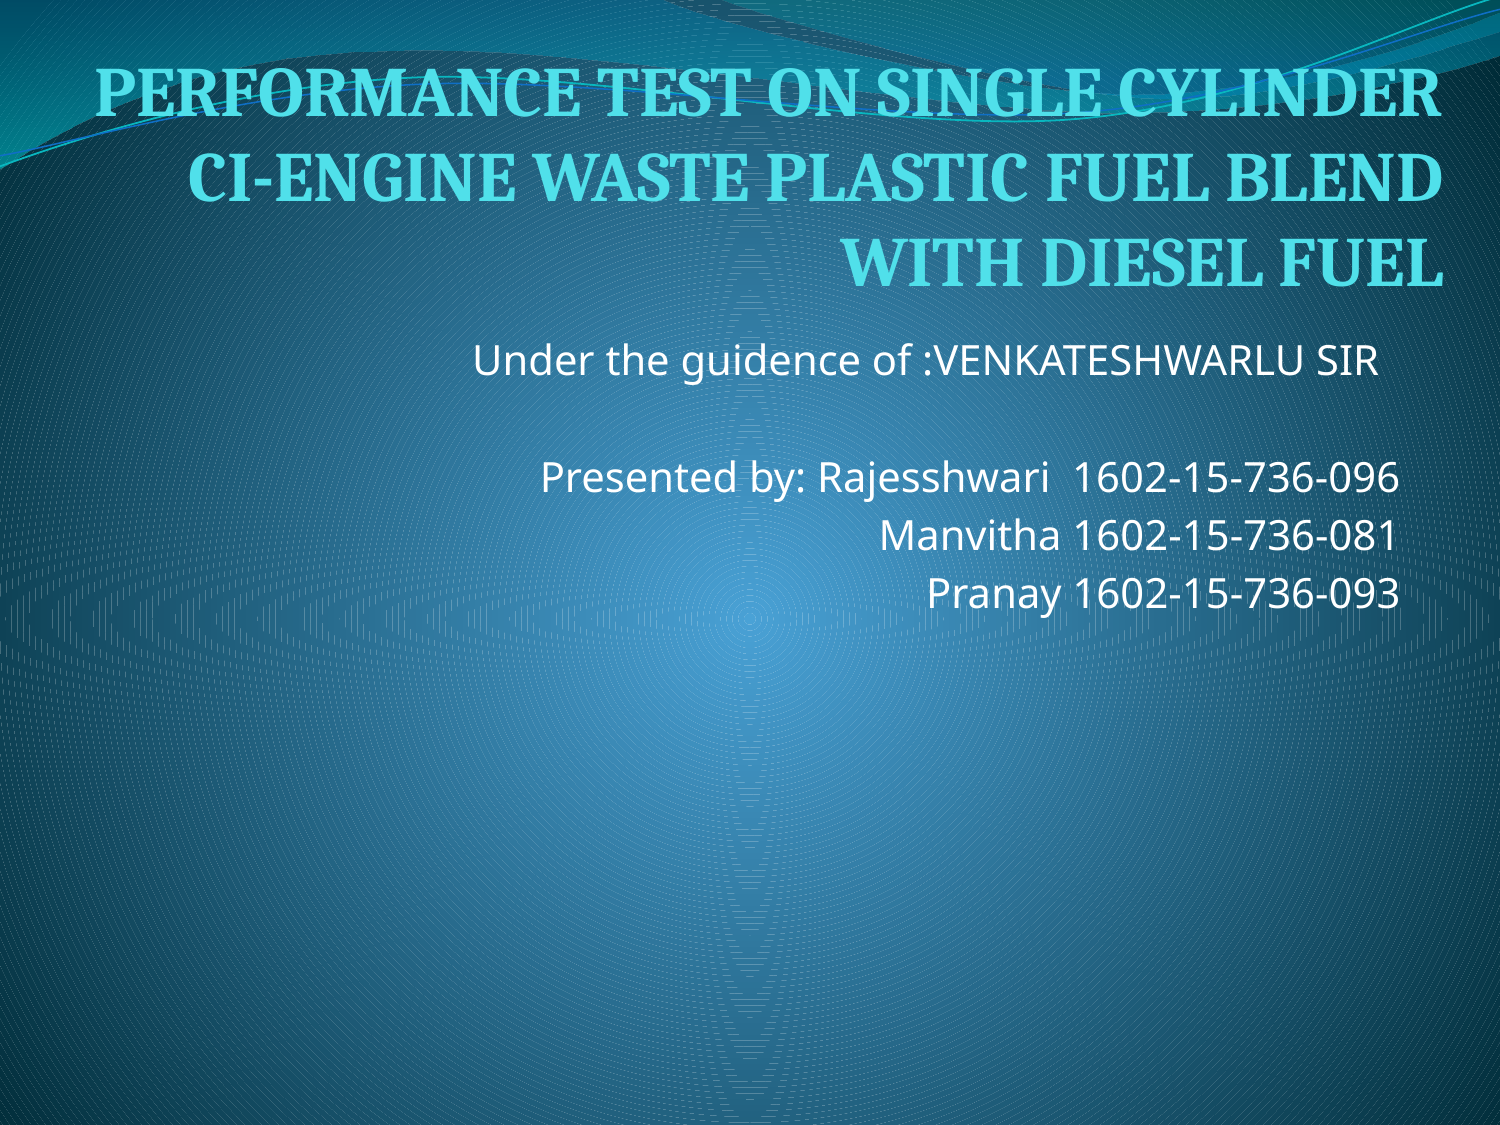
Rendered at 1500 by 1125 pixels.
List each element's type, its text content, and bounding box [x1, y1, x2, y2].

subtitle Under the guidence of :VENKATESHWARLU SIR Presented by: Rajesshwari 1602-15-736-096 Manvitha 1602-15-736-081 Pranay 1602-15-736-093 [41, 326, 1412, 870]
title PERFORMANCE TEST ON SINGLE CYLINDER CI-ENGINE WASTE PLASTIC FUEL BLEND WITH DIESEL FUEL [41, 42, 1447, 386]
